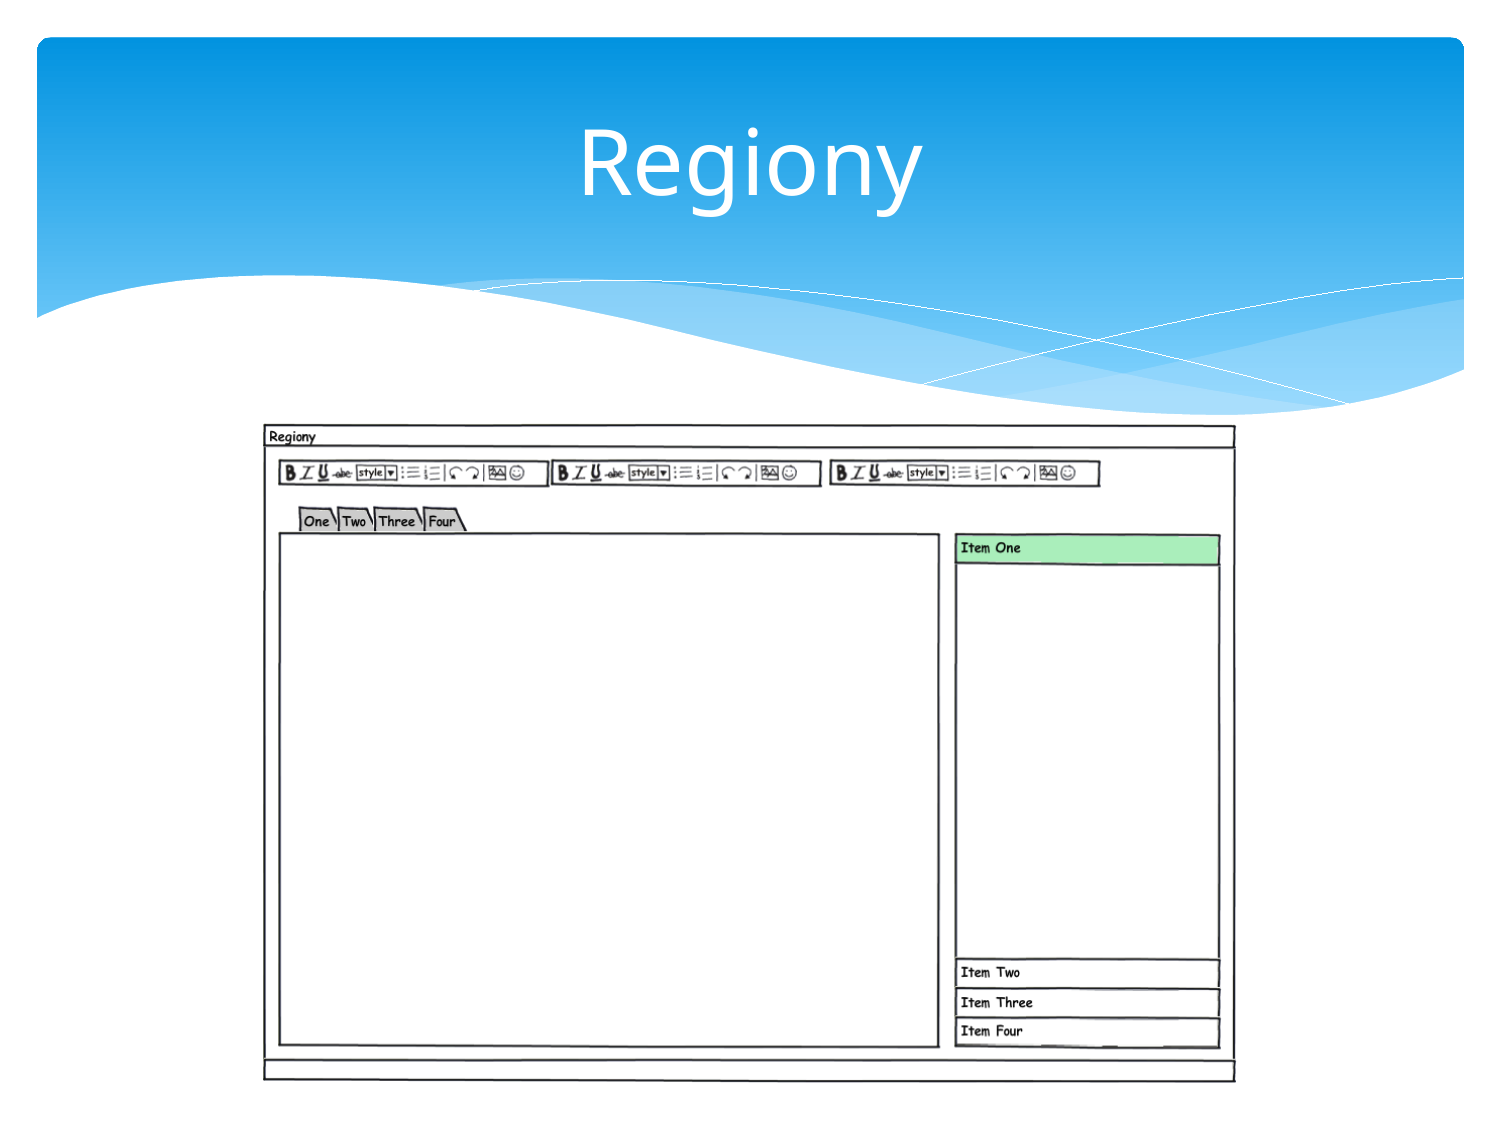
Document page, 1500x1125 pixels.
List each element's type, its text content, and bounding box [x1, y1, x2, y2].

title Regiony [75, 55, 1425, 261]
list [262, 422, 1238, 1083]
